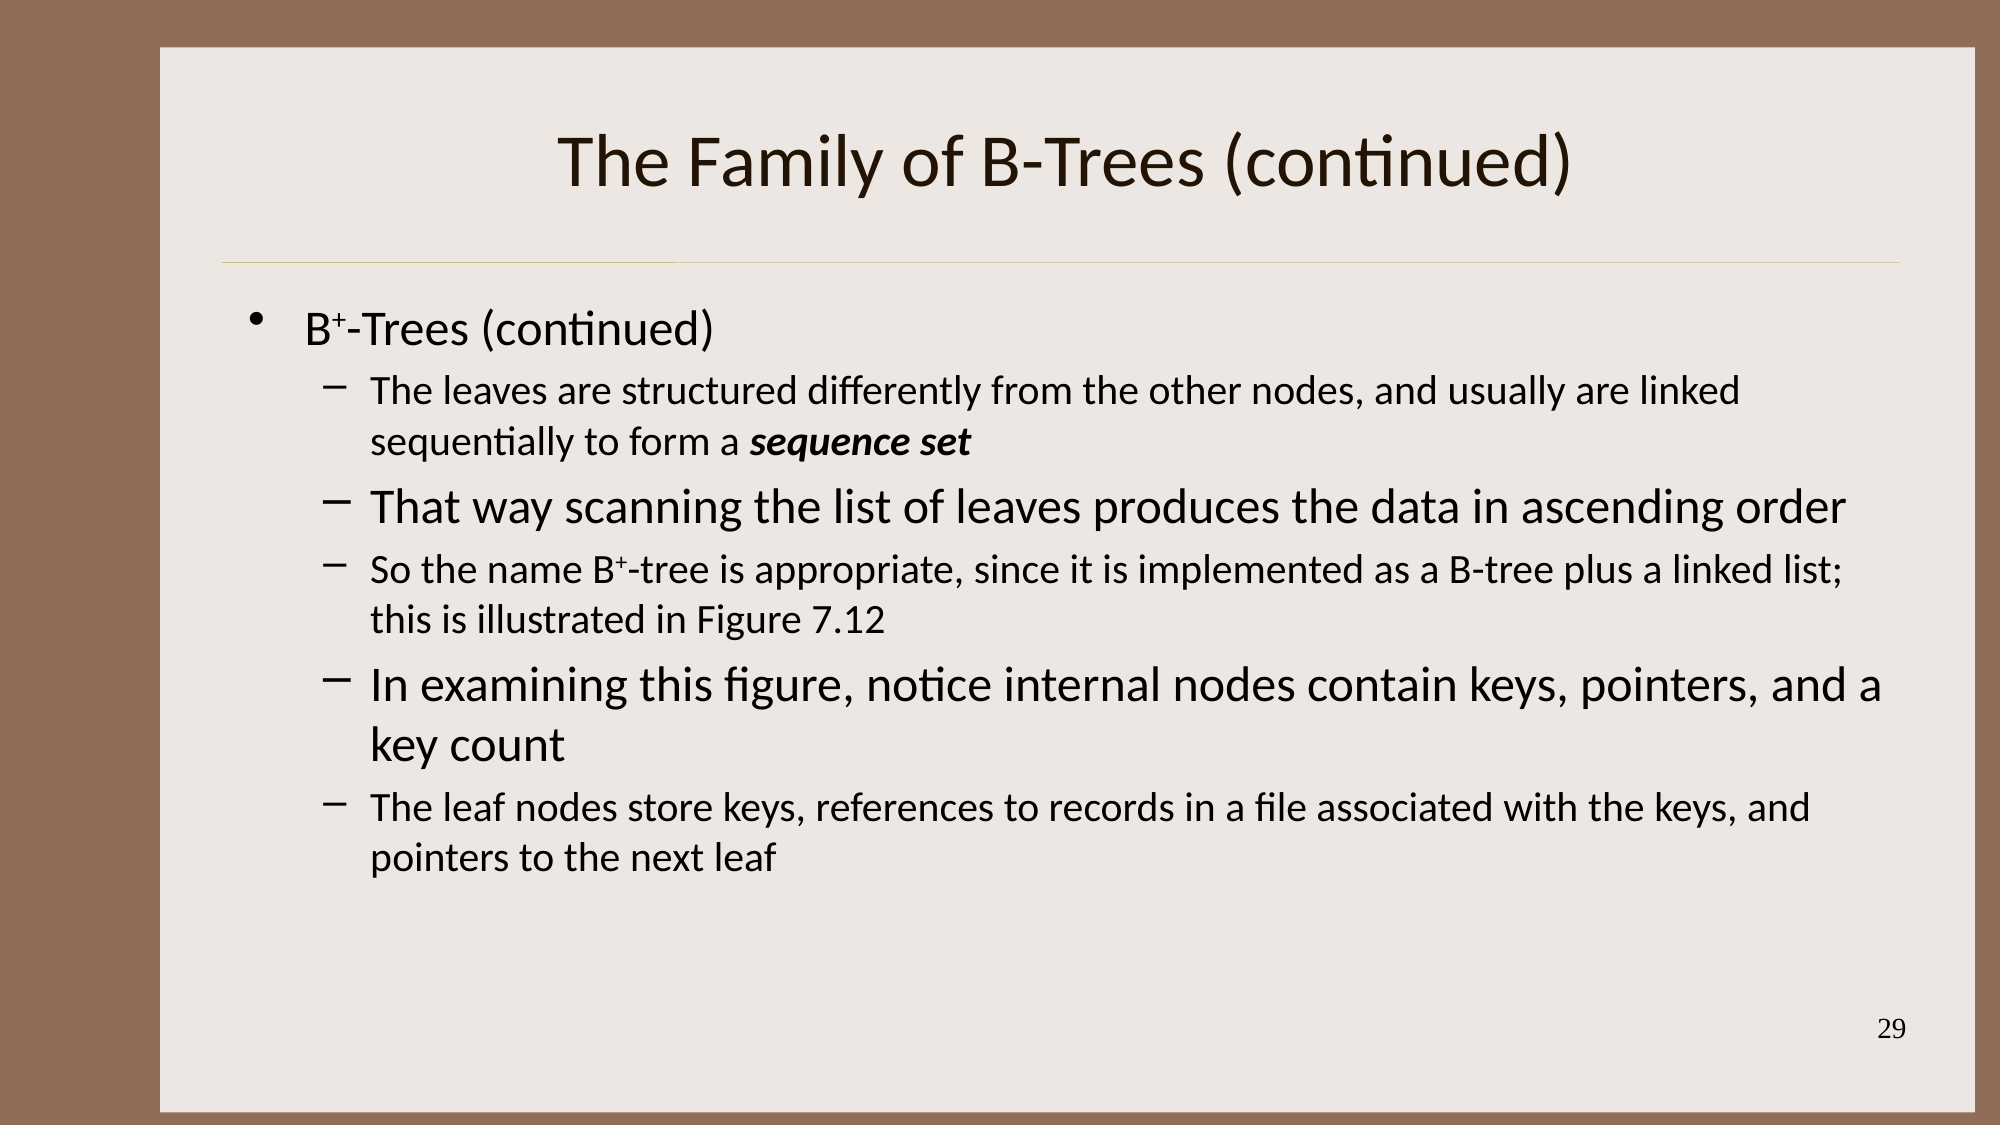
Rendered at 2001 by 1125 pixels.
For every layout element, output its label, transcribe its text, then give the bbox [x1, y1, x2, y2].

list B+-Trees (continued) The leaves are structured differently from the other nodes, and usually are linked sequentially to form a sequence set That way scanning the list of leaves produces the data in ascending order So the name B+-tree is appropriate, since it is implemented as a B-tree plus a linked list; this is illustrated in Figure 7.12 In examining this figure, notice internal nodes contain keys, pointers, and a key count The leaf nodes store keys, references to records in a file associated with the keys, and pointers to the next leaf [233, 287, 1900, 963]
title The Family of B-Trees (continued) [233, 62, 1900, 250]
slide_number 29 [1505, 1001, 1922, 1077]
